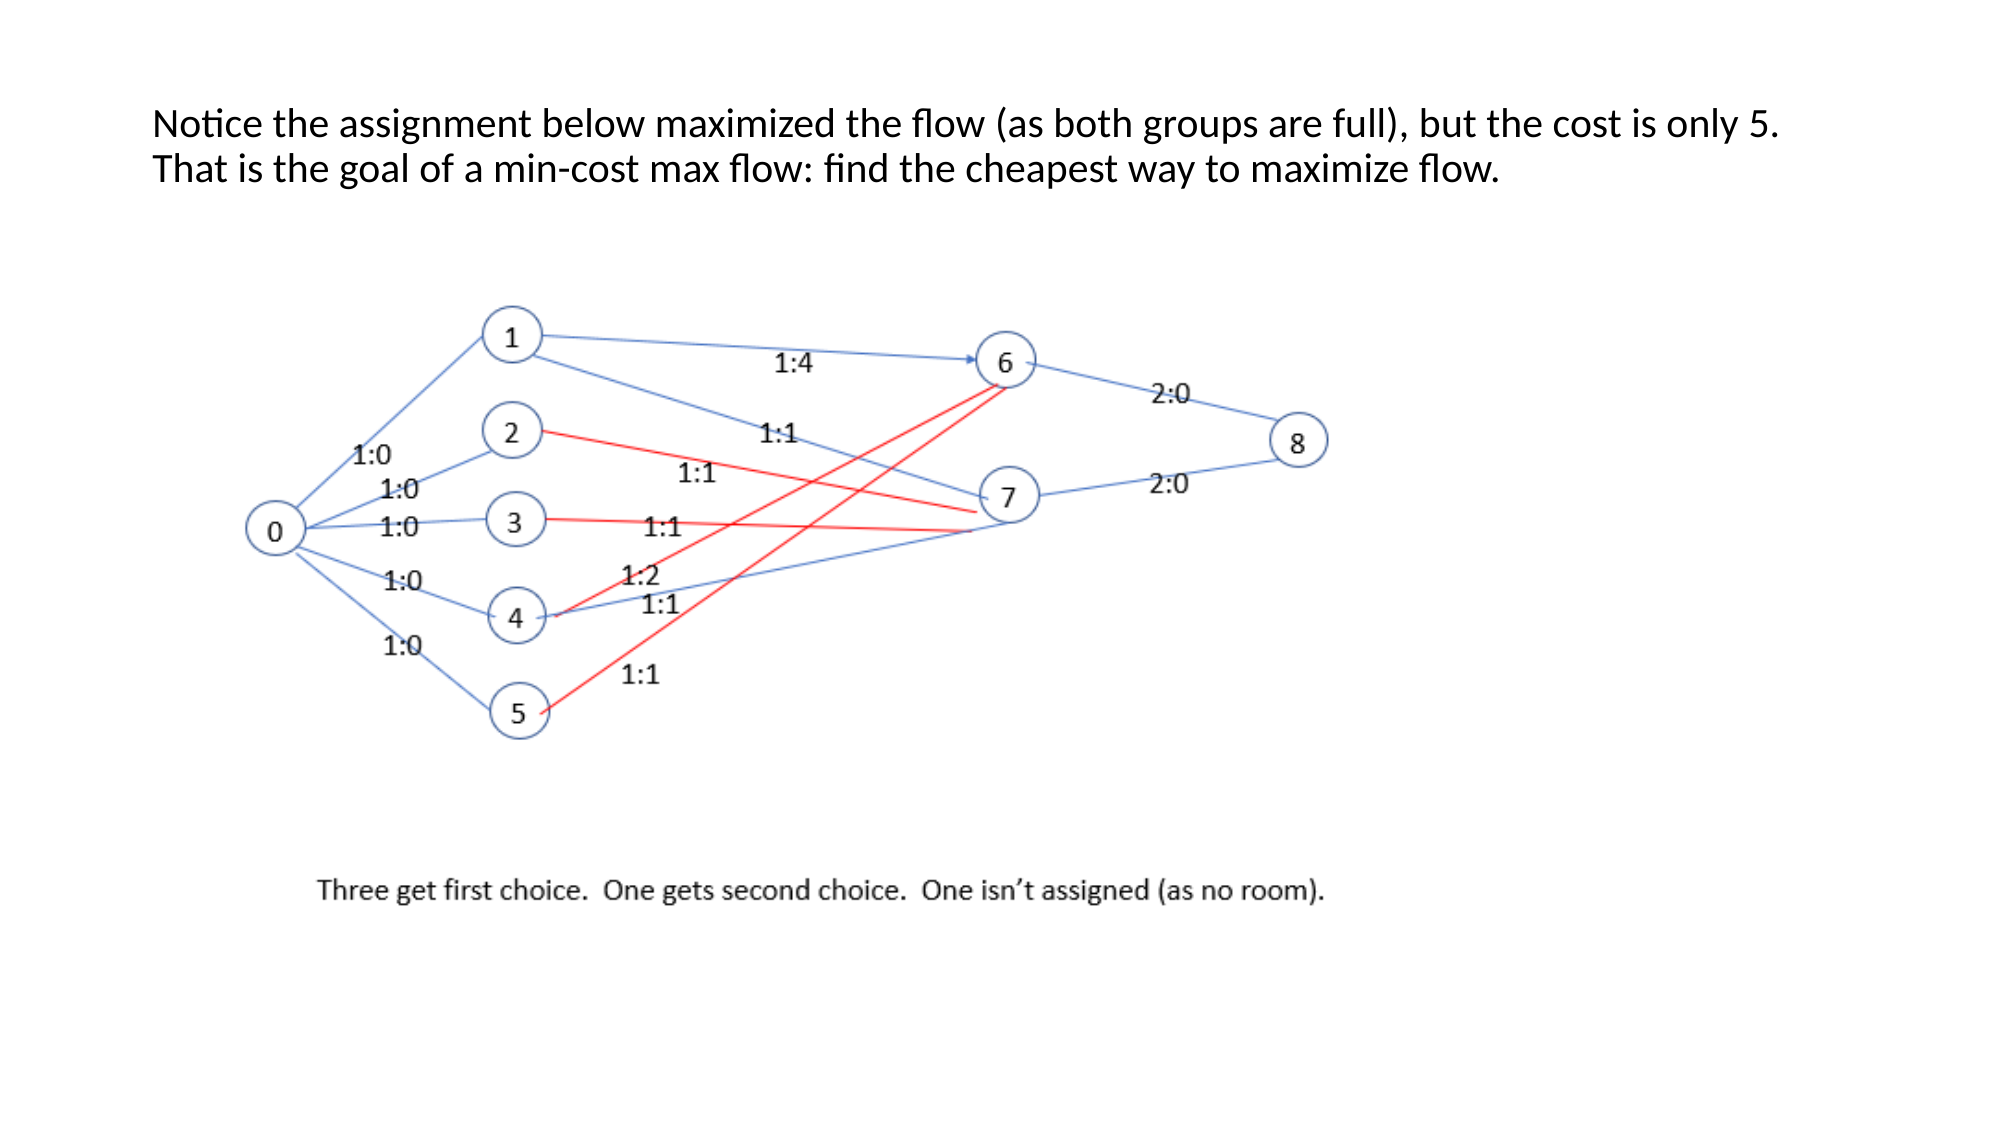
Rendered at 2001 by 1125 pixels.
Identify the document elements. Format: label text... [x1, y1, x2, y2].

title Notice the assignment below maximized the flow (as both groups are full), but the cost is only 5. That is the goal of a min-cost max flow: find the cheapest way to maximize flow. [137, 59, 1863, 278]
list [170, 254, 1608, 965]
